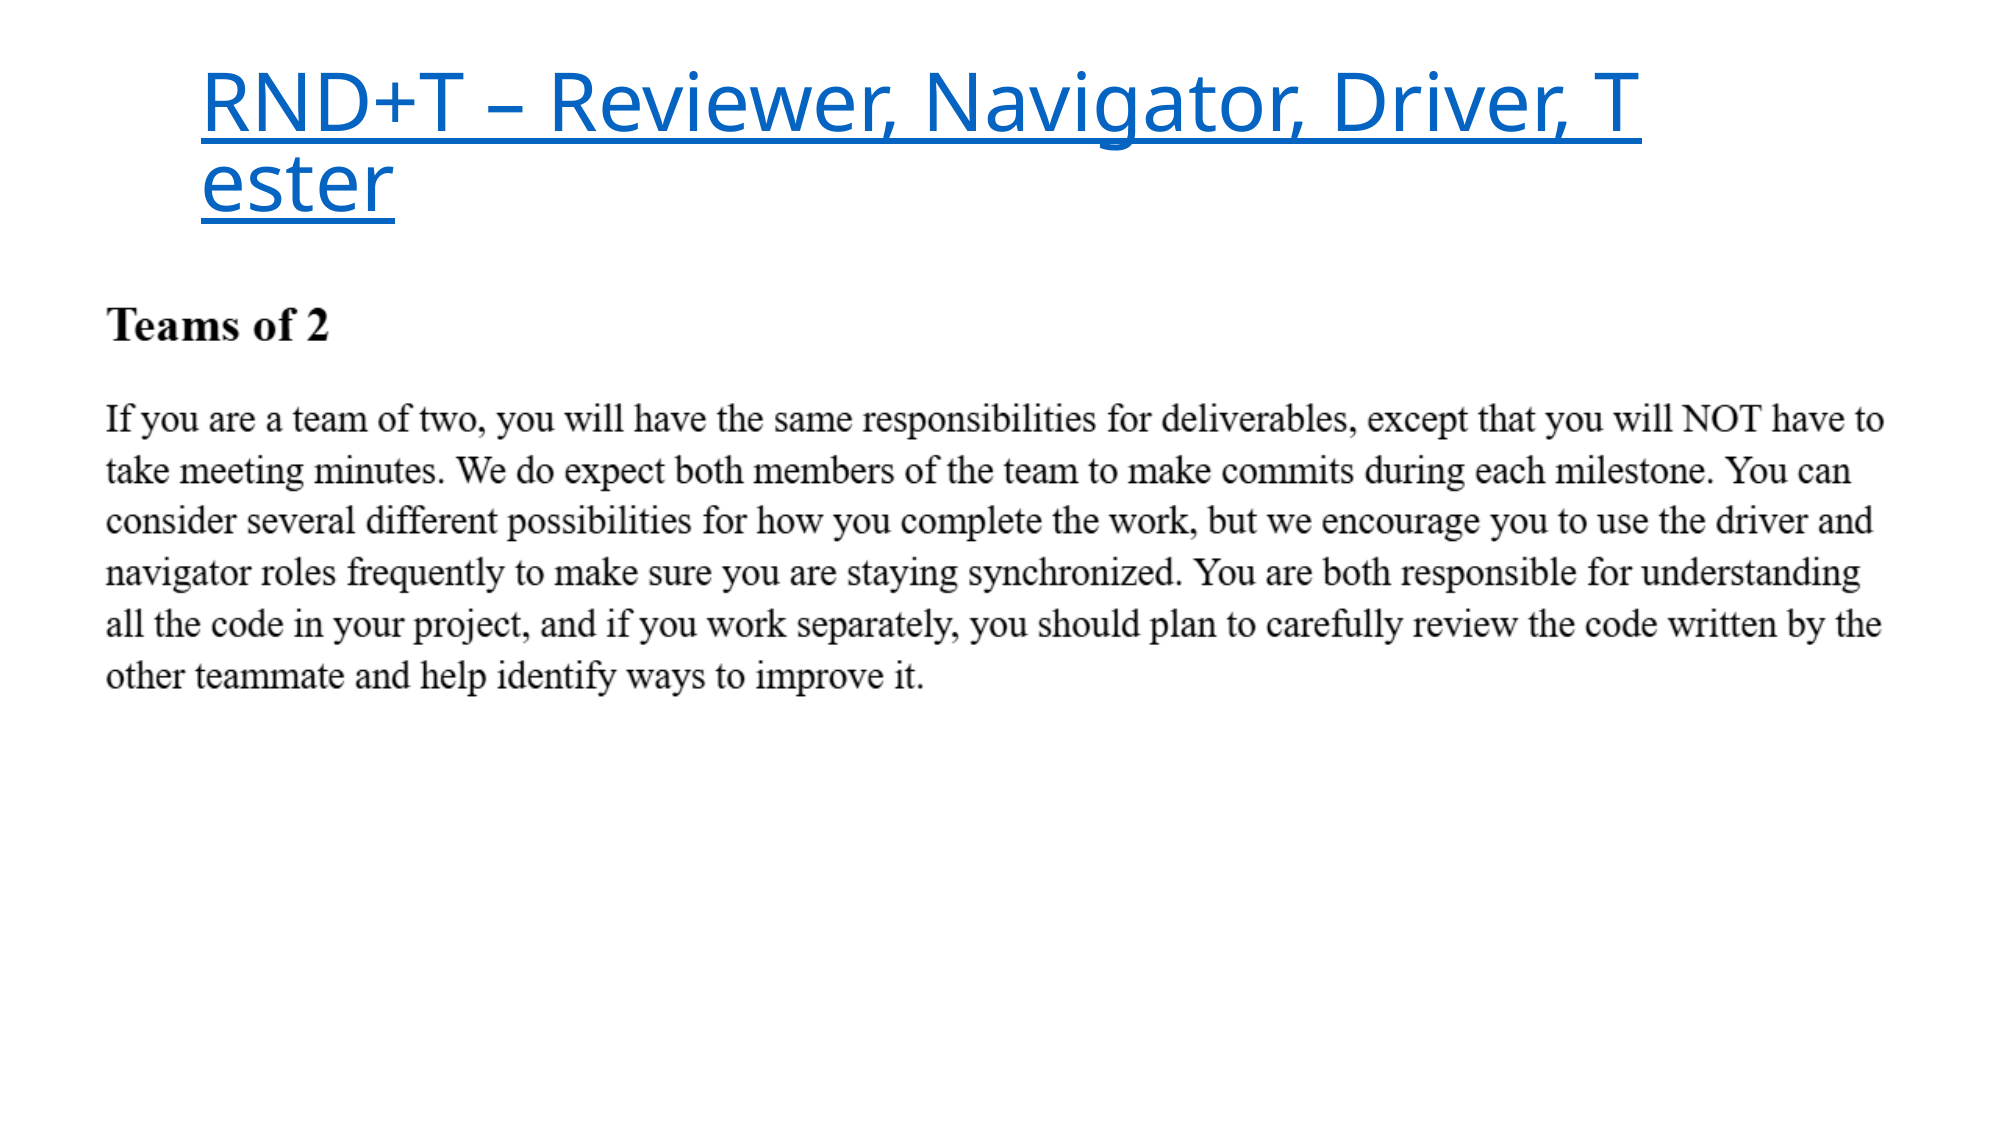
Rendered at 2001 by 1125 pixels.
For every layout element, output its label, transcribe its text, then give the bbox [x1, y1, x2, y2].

title RND+T – Reviewer, Navigator, Driver, Tester [185, 43, 1695, 160]
picture [88, 294, 1912, 717]
